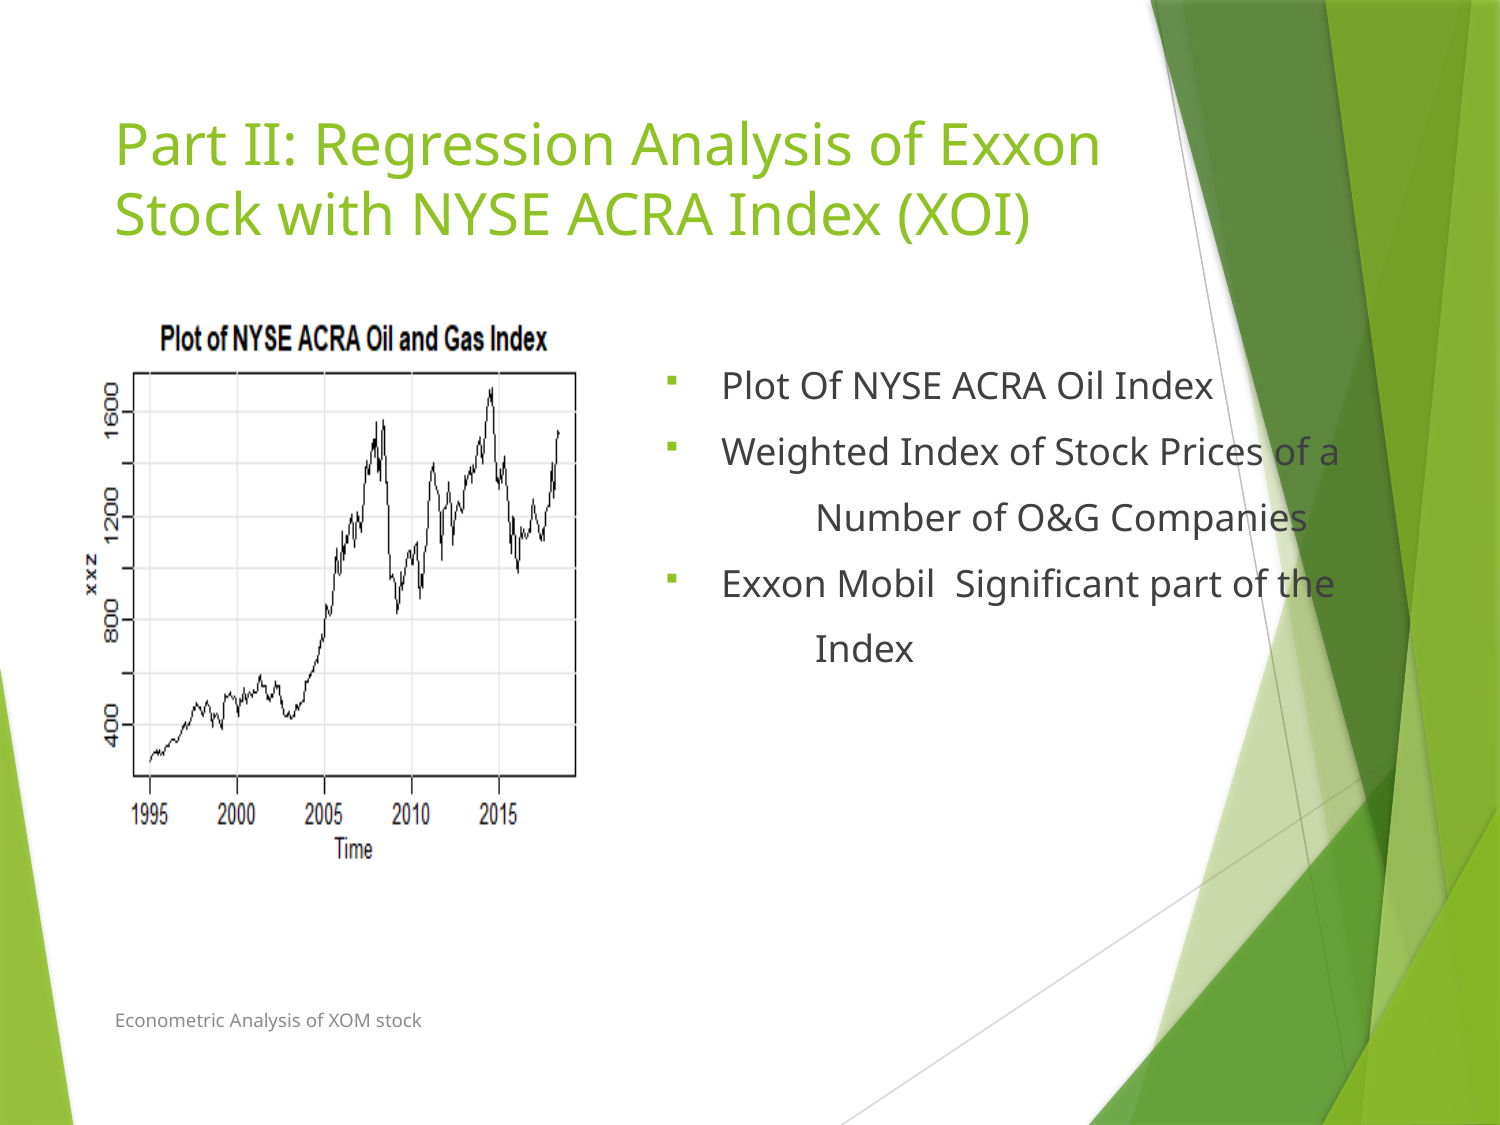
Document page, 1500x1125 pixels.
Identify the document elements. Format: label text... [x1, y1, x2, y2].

title Part II: Regression Analysis of Exxon Stock with NYSE ACRA Index (XOI) [99, 99, 1142, 295]
list Plot Of NYSE ACRA Oil Index Weighted Index of Stock Prices of a Number of O&G Companies Exxon Mobil Significant part of the Index [650, 354, 1365, 992]
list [84, 302, 651, 932]
footer Econometric Analysis of XOM stock [99, 991, 859, 1051]
